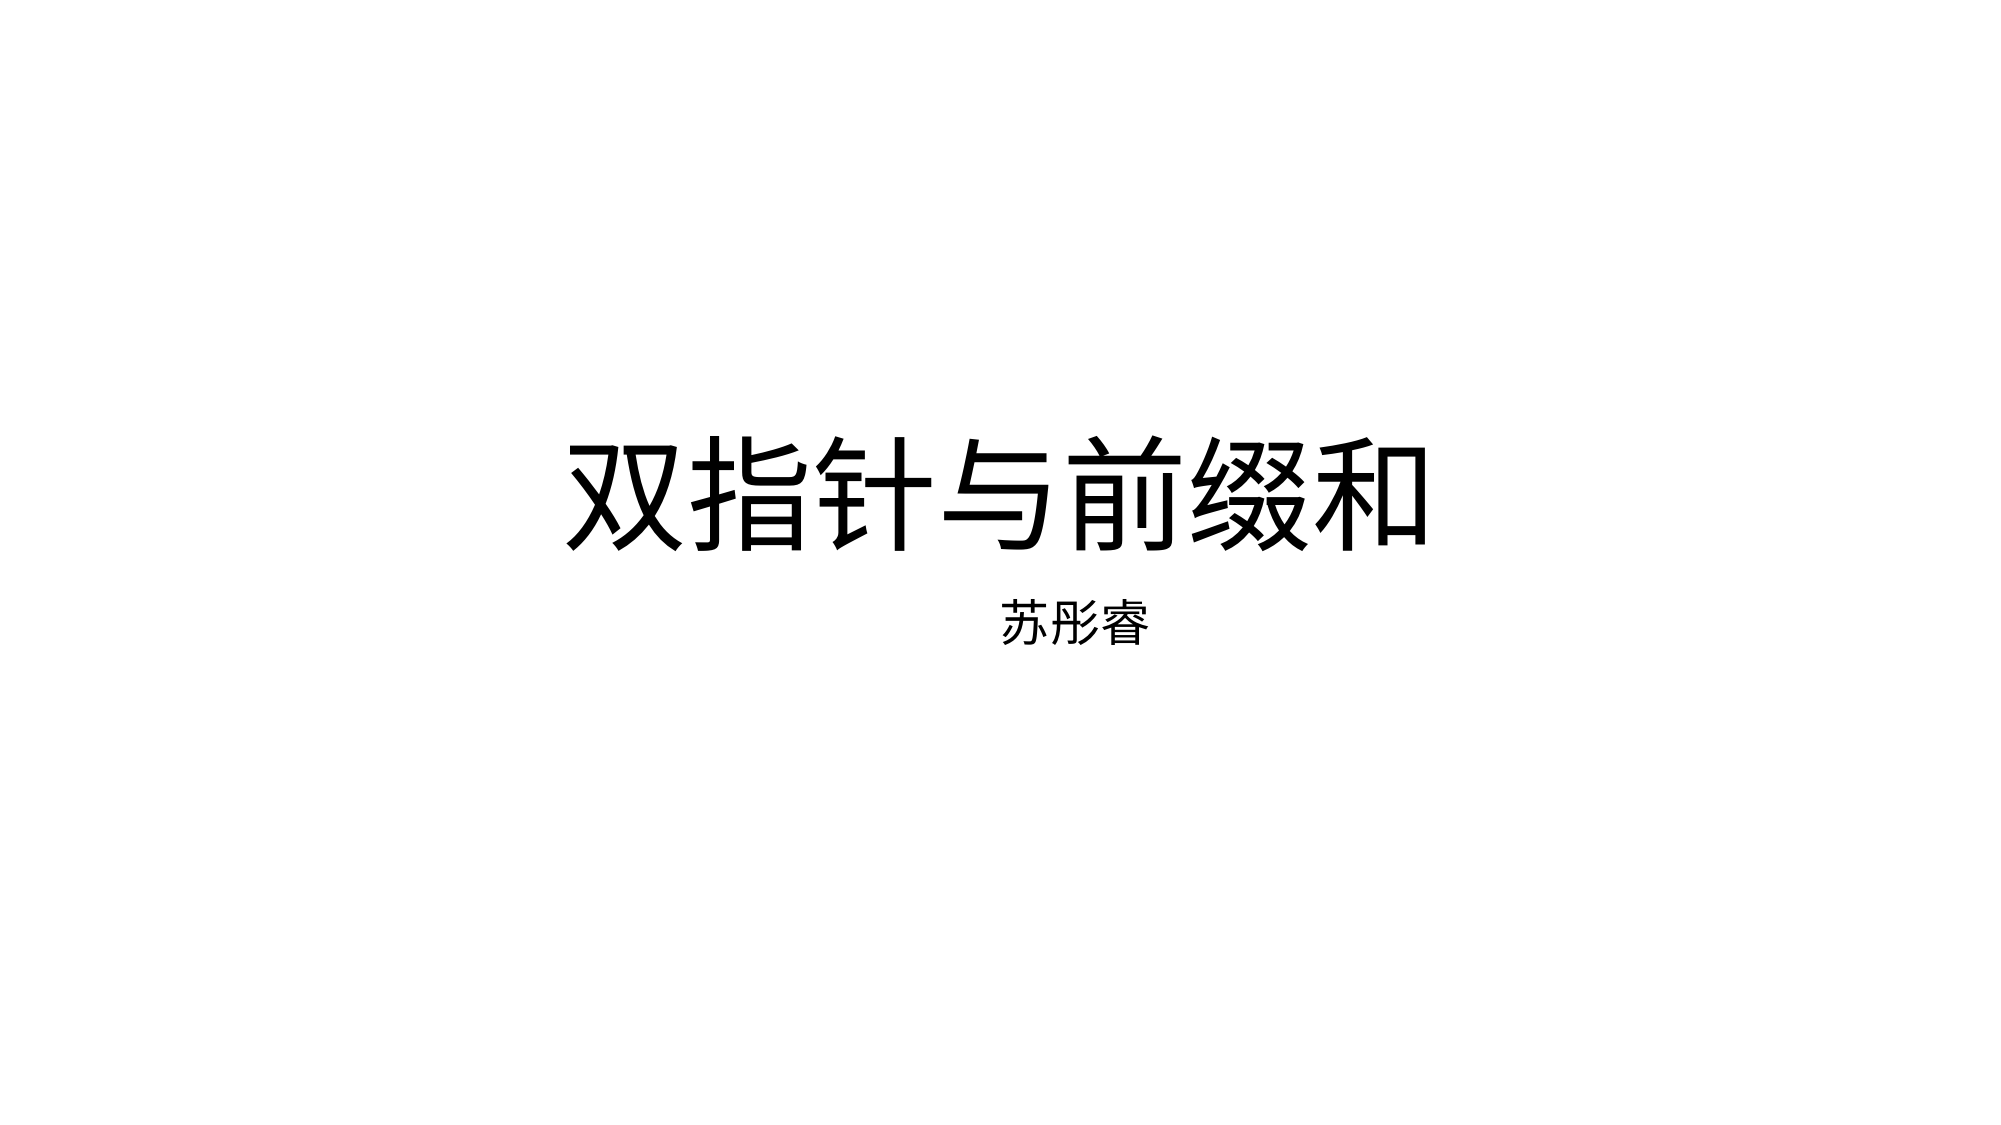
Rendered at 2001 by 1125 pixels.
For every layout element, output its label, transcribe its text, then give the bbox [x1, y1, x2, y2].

subtitle 苏彤睿 [249, 590, 1750, 863]
title 双指针与前缀和 [249, 184, 1750, 576]
